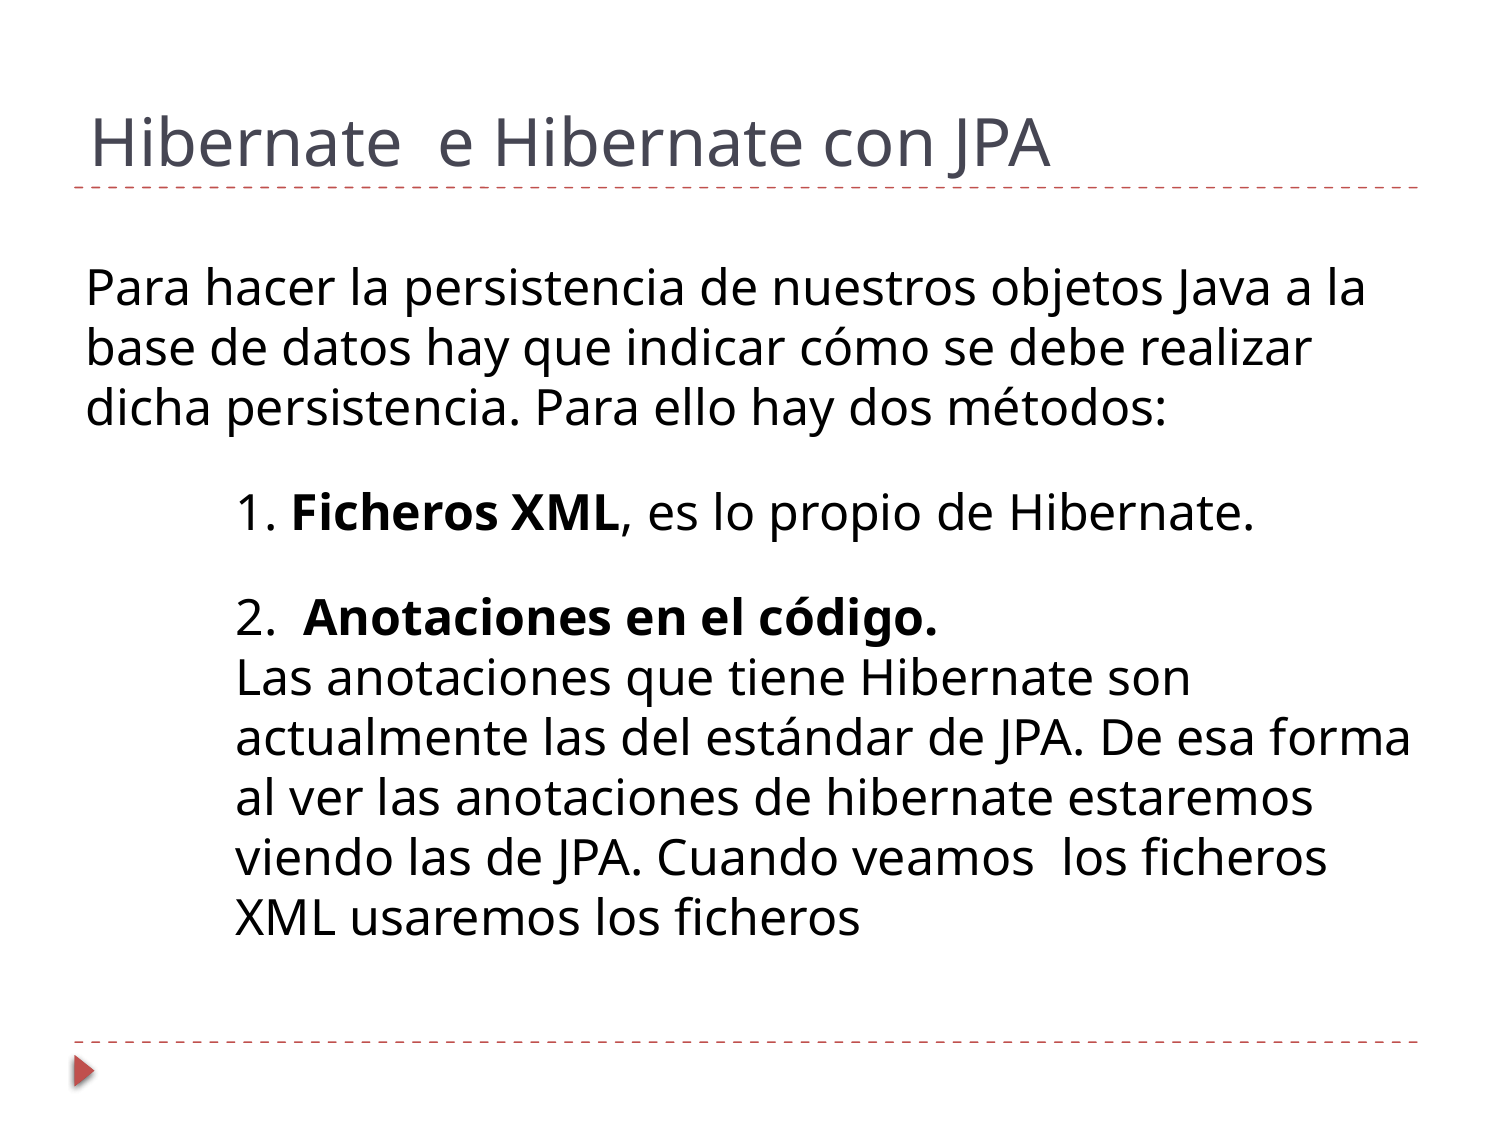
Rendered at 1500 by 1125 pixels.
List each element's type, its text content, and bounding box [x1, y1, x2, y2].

text_box Hibernate e Hibernate con JPA [74, 37, 1425, 188]
text_box Para hacer la persistencia de nuestros objetos Java a la base de datos hay que indicar cómo se debe realizar dicha persistencia. Para ello hay dos métodos: 1. Ficheros XML, es lo propio de Hibernate. 2. Anotaciones en el código. Las anotaciones que tiene Hibernate son actualmente las del estándar de JPA. De esa forma al ver las anotaciones de hibernate estaremos viendo las de JPA. Cuando veamos los ficheros XML usaremos los ficheros [70, 247, 1453, 983]
